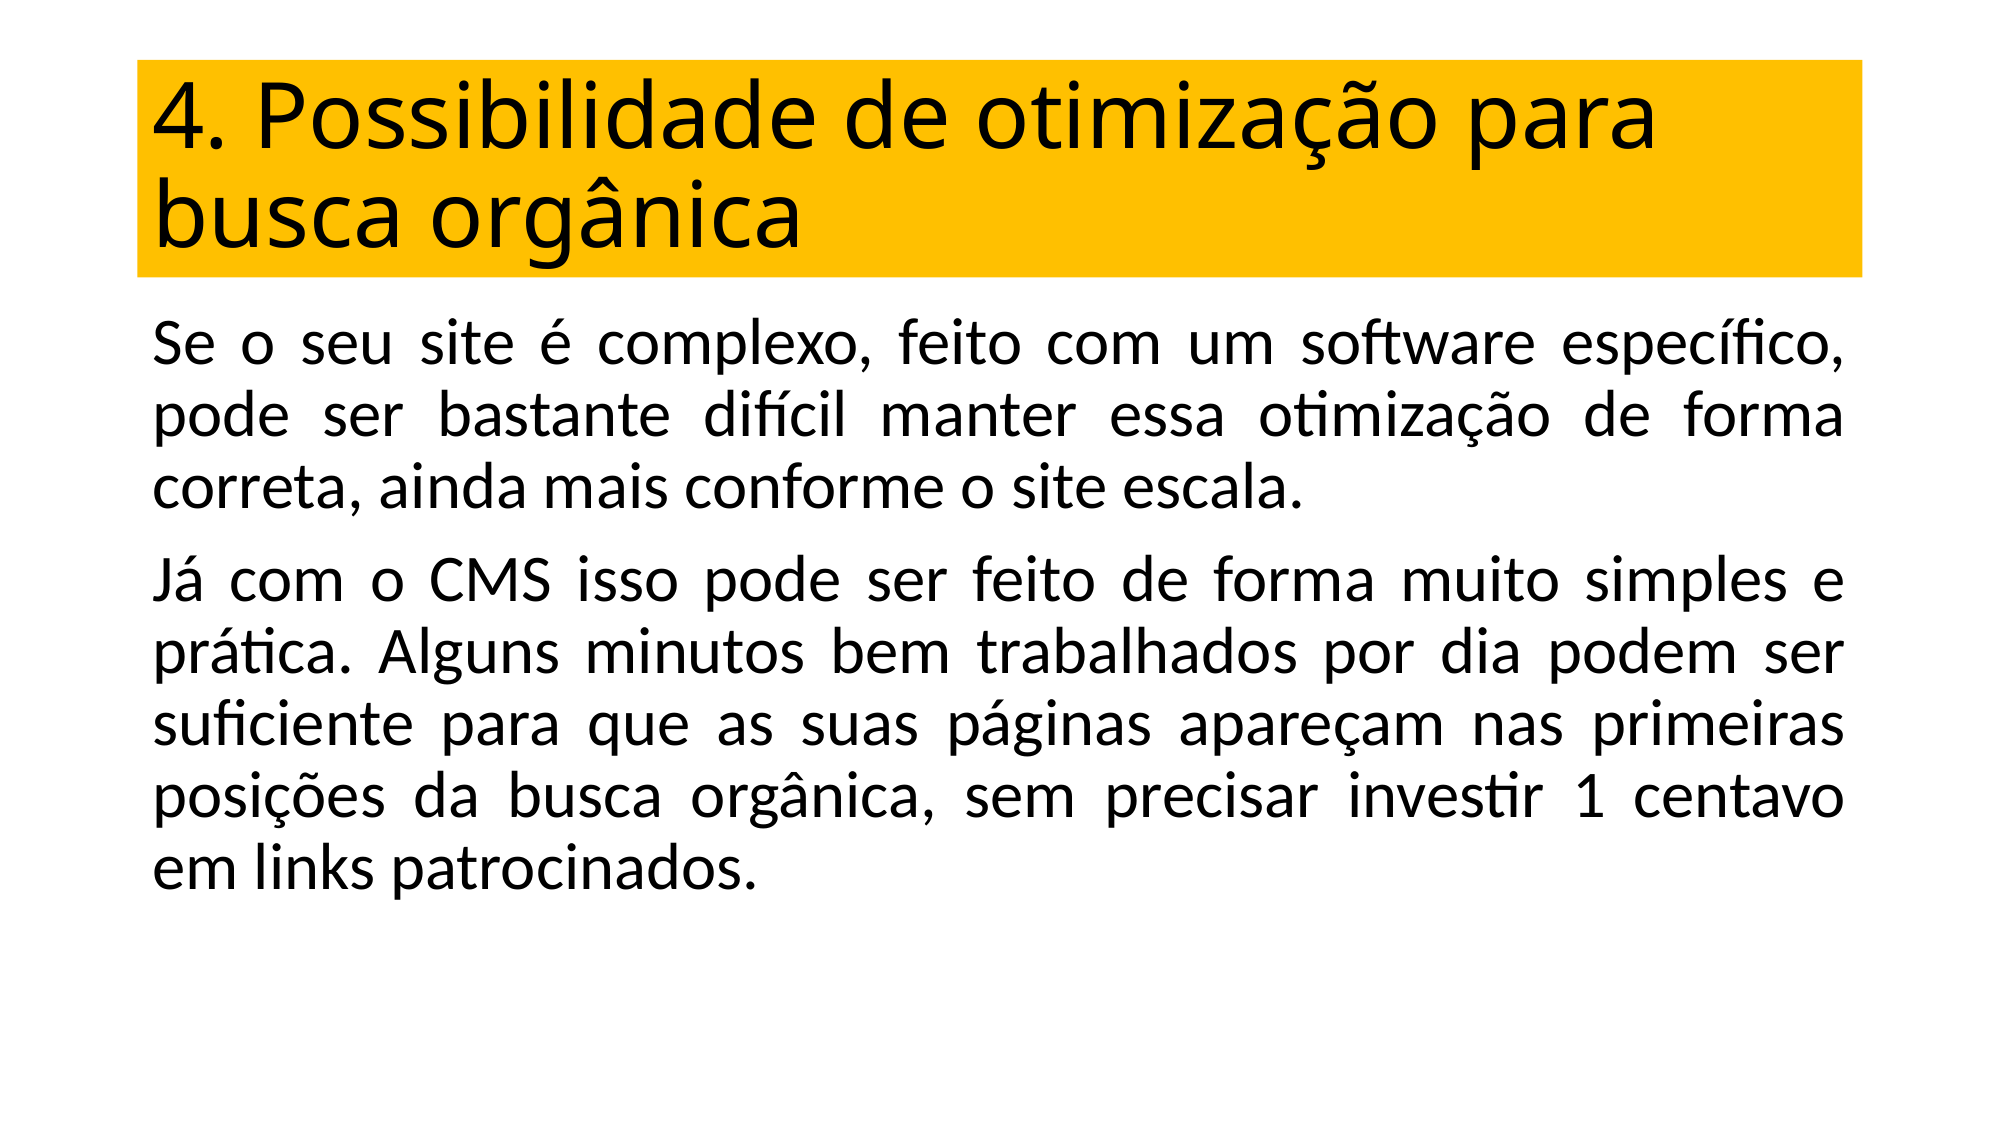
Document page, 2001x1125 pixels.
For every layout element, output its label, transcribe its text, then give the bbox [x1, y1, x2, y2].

title 4. Possibilidade de otimização para busca orgânica [137, 59, 1863, 278]
list Se o seu site é complexo, feito com um software específico, pode ser bastante difícil manter essa otimização de forma correta, ainda mais conforme o site escala. Já com o CMS isso pode ser feito de forma muito simples e prática. Alguns minutos bem trabalhados por dia podem ser suficiente para que as suas páginas apareçam nas primeiras posições da busca orgânica, sem precisar investir 1 centavo em links patrocinados. [137, 299, 1863, 1014]
